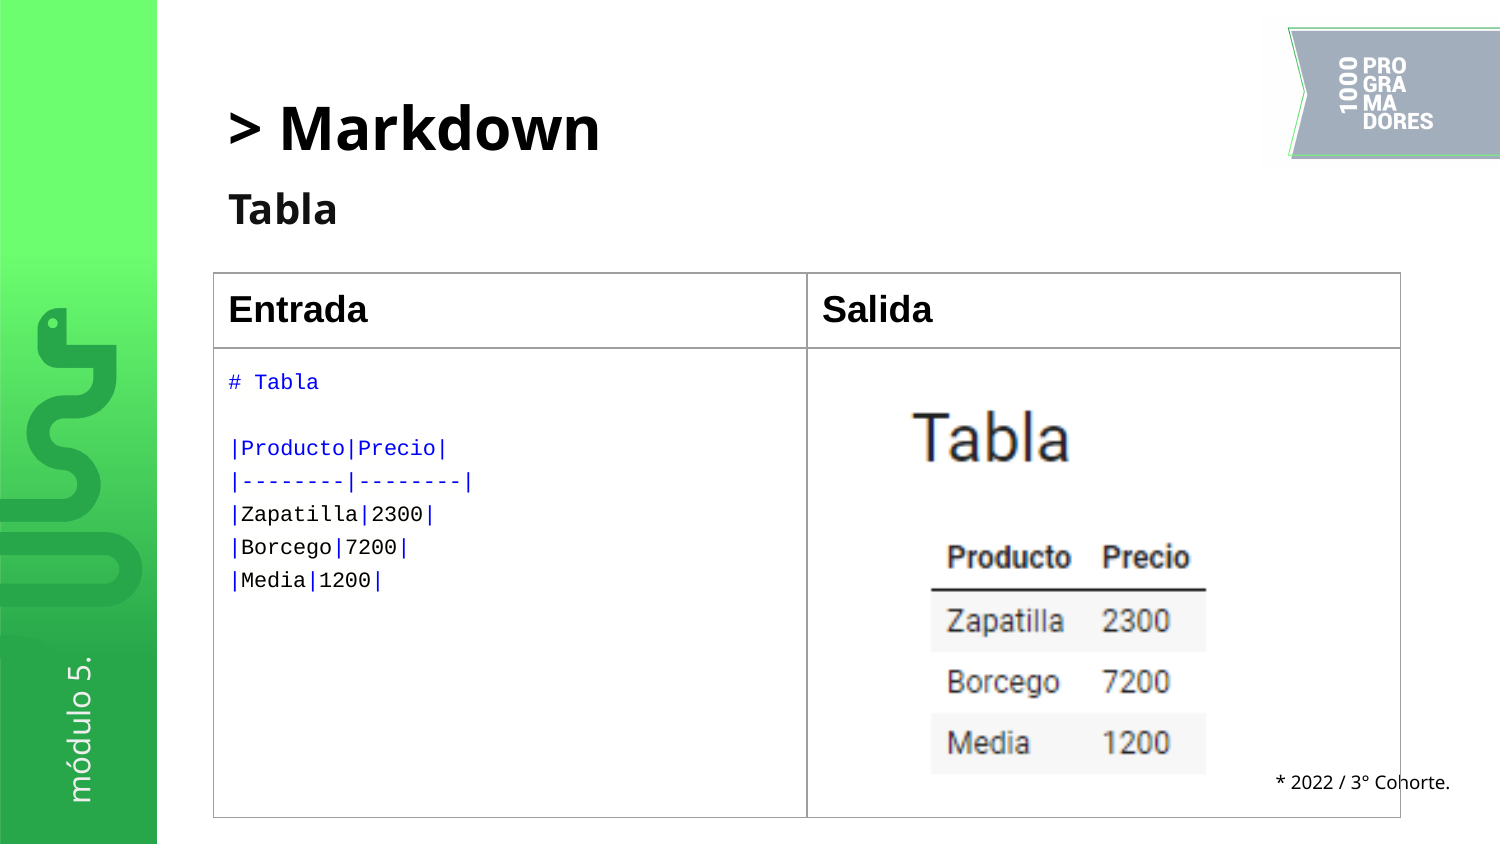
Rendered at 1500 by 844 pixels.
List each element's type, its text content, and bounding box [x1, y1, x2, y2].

table_header Salida [808, 274, 1400, 347]
text_box > Markdown [213, 75, 1204, 156]
table_header Entrada [214, 274, 806, 347]
picture [899, 385, 1273, 780]
text_box Tabla [213, 167, 1488, 261]
text_box * 2022 / 3° Cohorte. [1401, 765, 1462, 799]
table_cell # Tabla |Producto|Precio| |--------|--------| |Zapatilla|2300| |Borcego|7200| |Media|1200| [214, 349, 806, 817]
table_cell [808, 349, 1400, 817]
picture [1259, 15, 1500, 169]
picture [0, 0, 157, 844]
